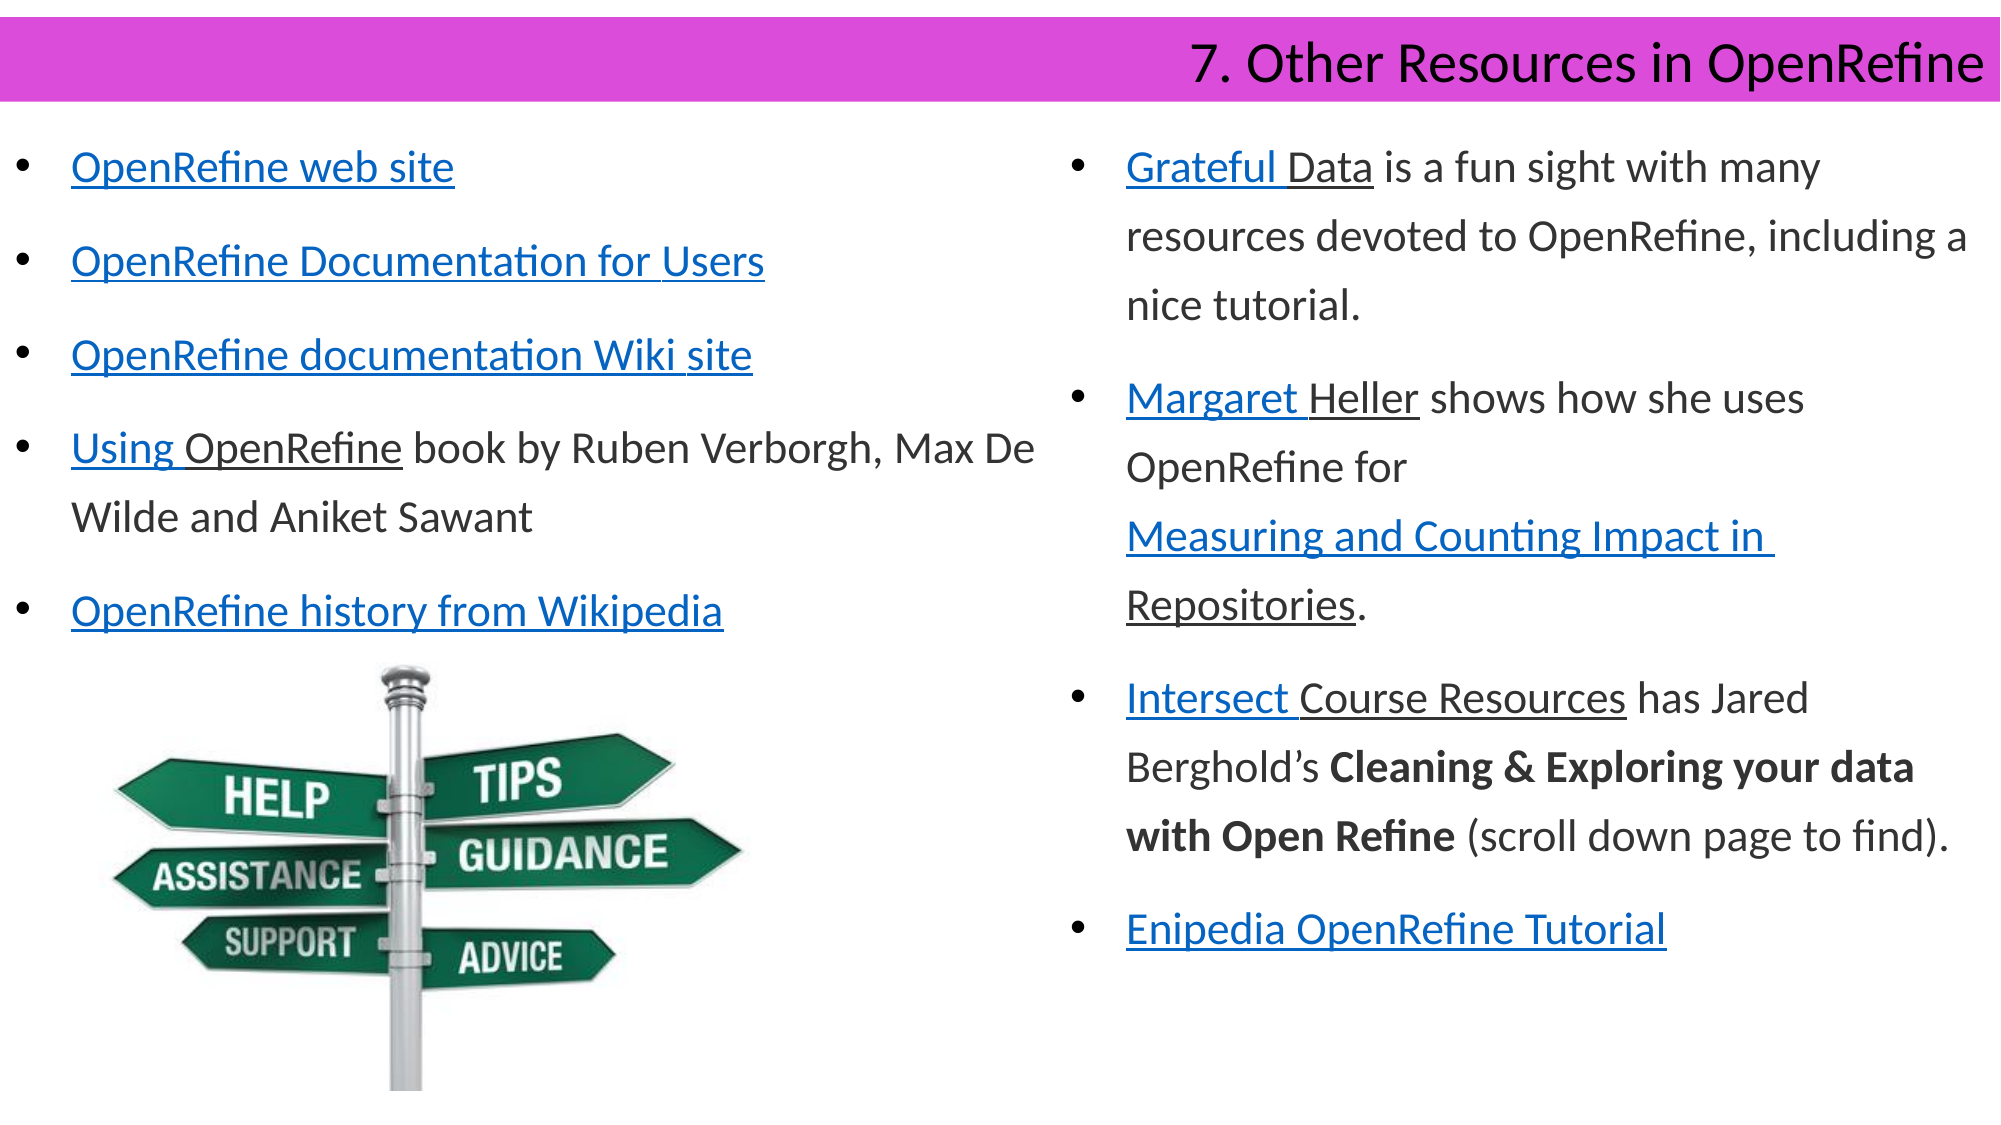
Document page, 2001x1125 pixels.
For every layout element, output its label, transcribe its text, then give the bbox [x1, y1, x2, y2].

text_box OpenRefine web site OpenRefine Documentation for Users OpenRefine documentation Wiki site Using OpenRefine book by Ruben Verborgh, Max De Wilde and Aniket Sawant OpenRefine history from Wikipedia [0, 116, 1055, 643]
text_box Grateful Data is a fun sight with many resources devoted to OpenRefine, including a nice tutorial. Margaret Heller shows how she uses OpenRefine for Measuring and Counting Impact in Repositories. Intersect Course Resources has Jared Berghold’s Cleaning & Exploring your data with Open Refine (scroll down page to find). Enipedia OpenRefine Tutorial [1055, 116, 2000, 962]
picture [25, 662, 806, 1091]
text_box 7. Other Resources in OpenRefine [0, 17, 2000, 102]
